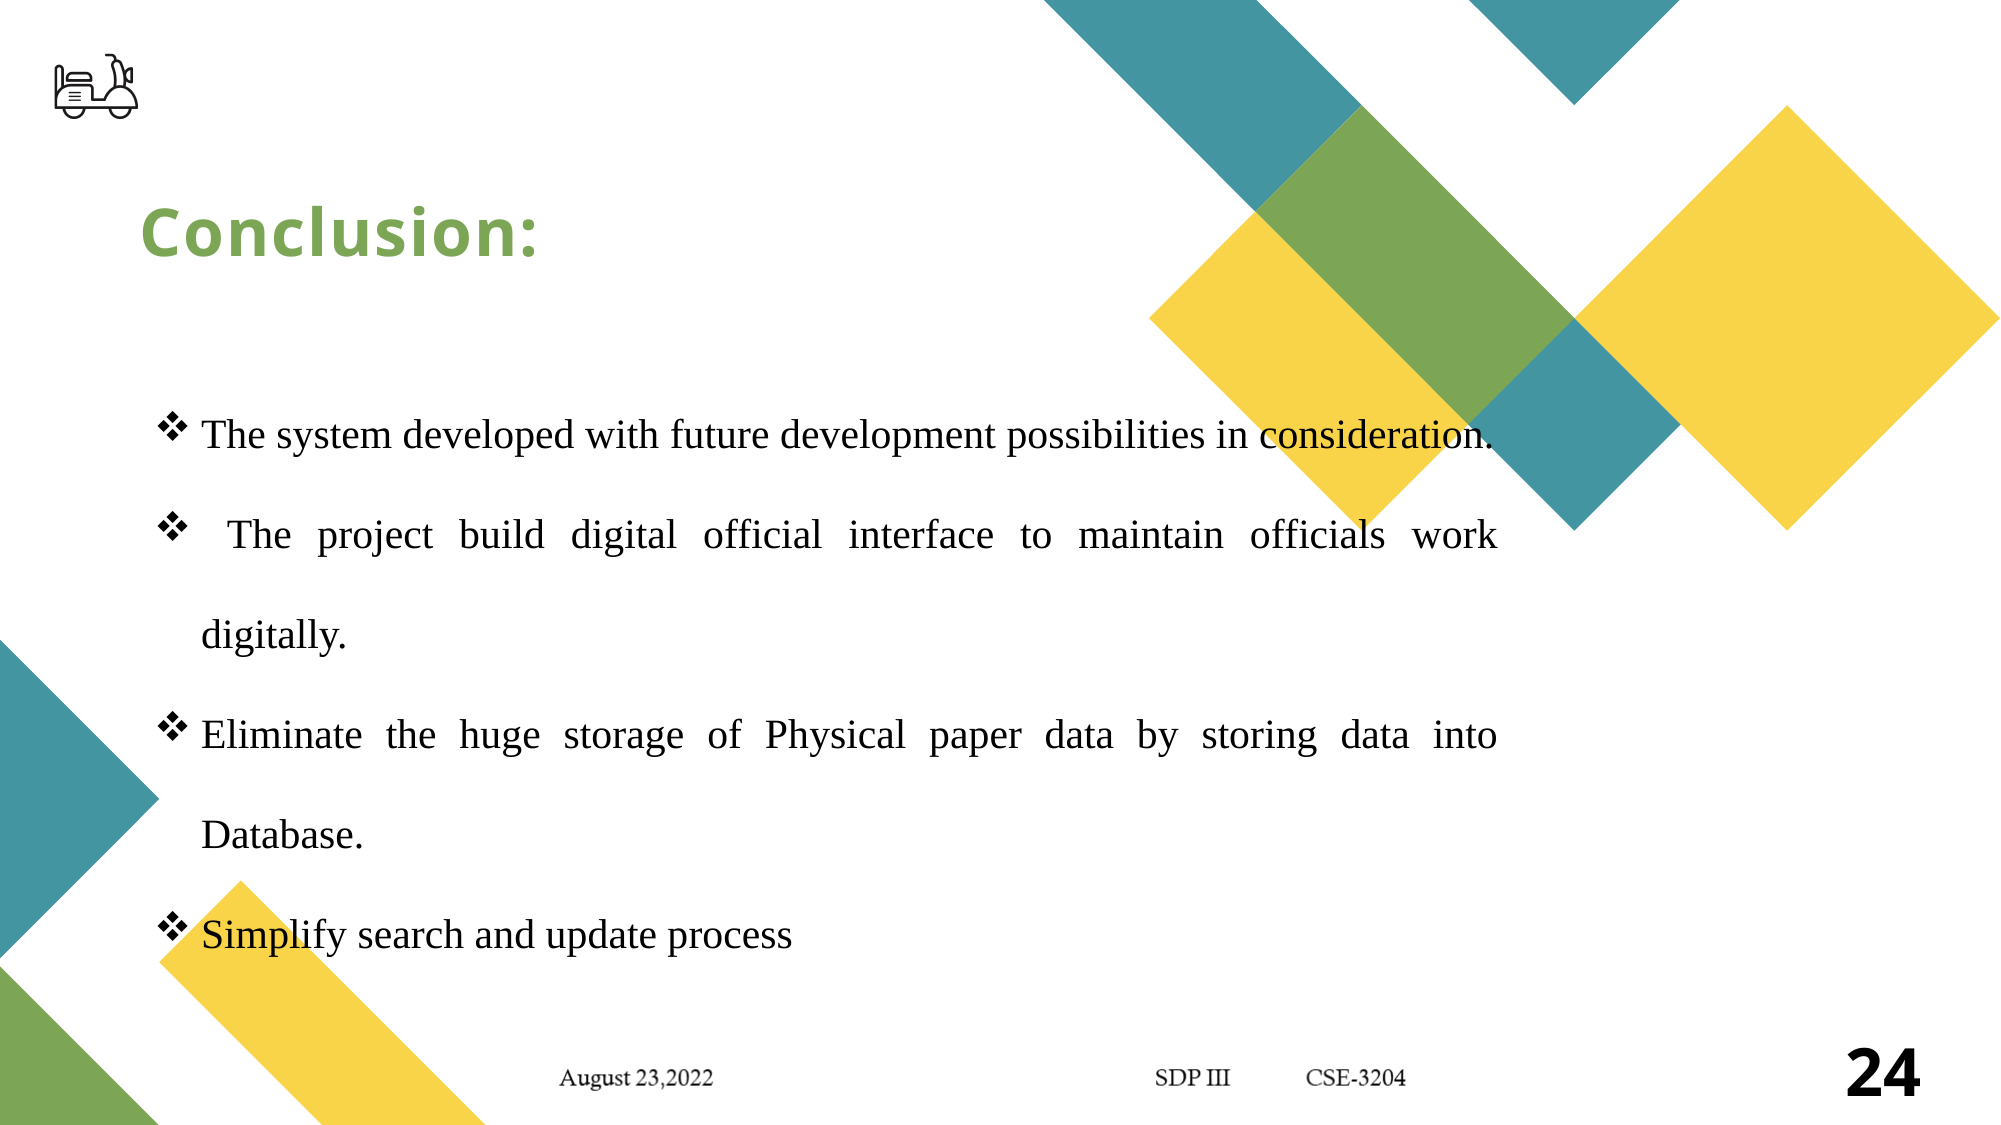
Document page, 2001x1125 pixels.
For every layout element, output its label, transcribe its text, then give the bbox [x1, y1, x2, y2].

text_box Conclusion: [139, 197, 546, 271]
text_box The system developed with future development possibilities in consideration. The project build digital official interface to maintain officials work digitally. Eliminate the huge storage of Physical paper data by storing data into Database. Simplify search and update process [139, 349, 1514, 1125]
picture [52, 46, 140, 134]
picture [1140, 1054, 1420, 1105]
picture [545, 1054, 776, 1105]
text_box [104, 194, 328, 347]
text_box 24 [1830, 1022, 1948, 1087]
